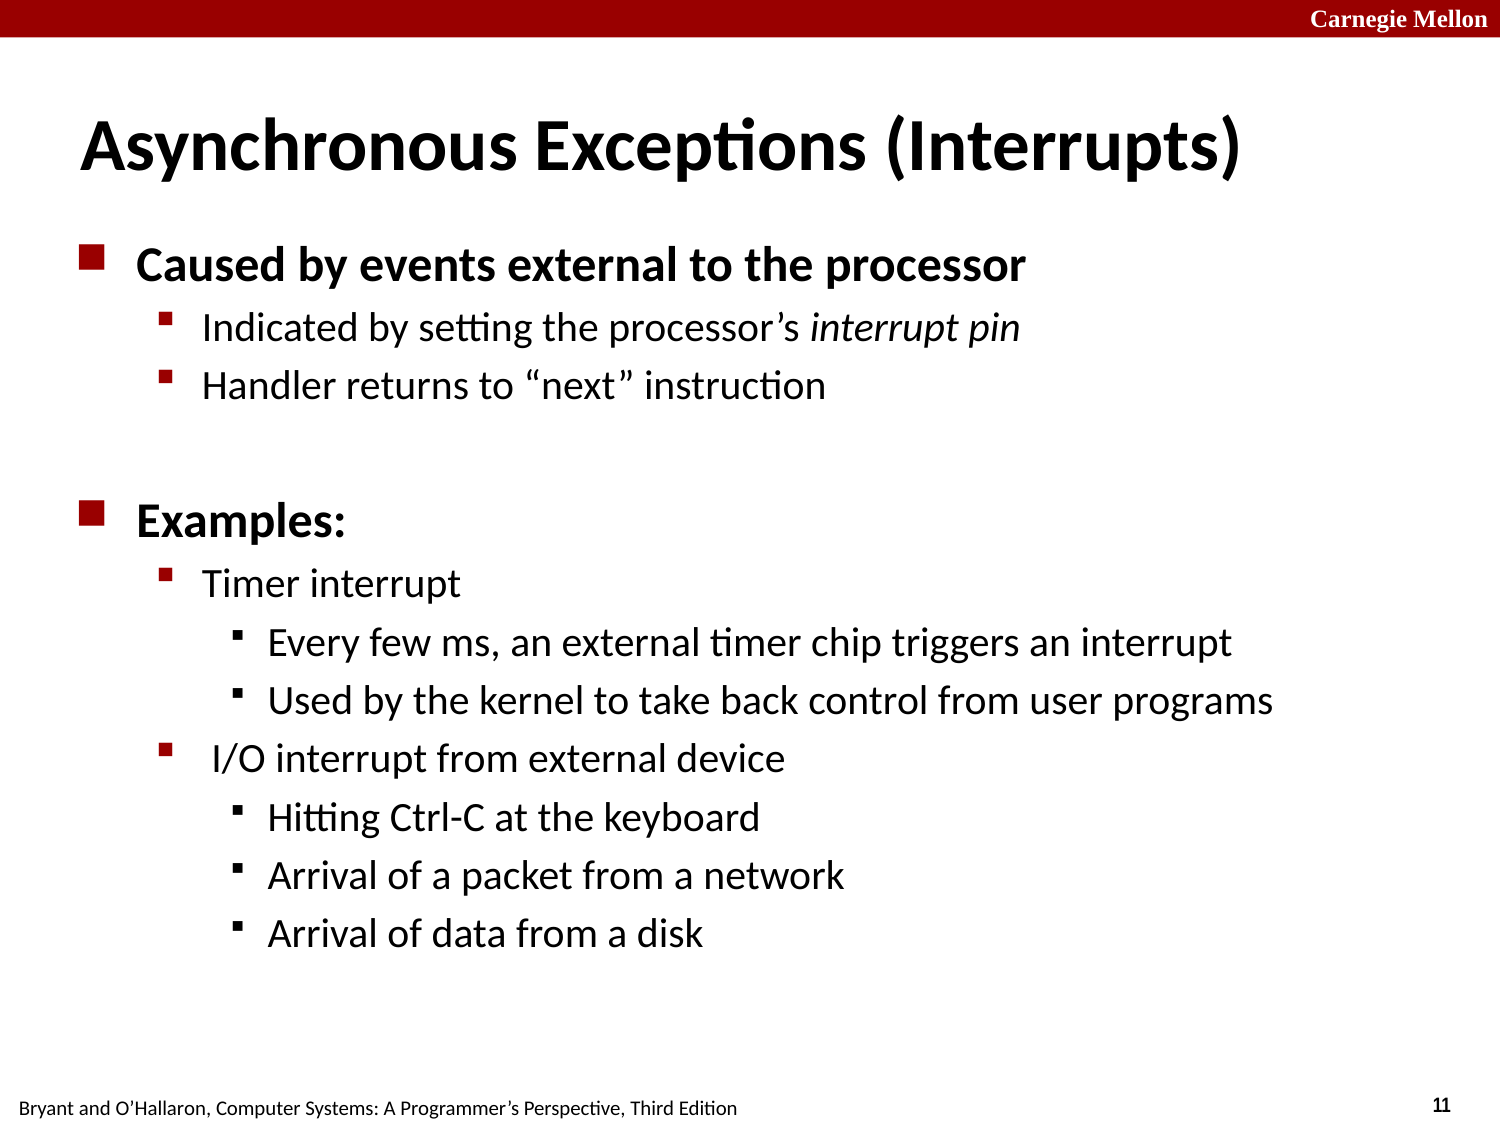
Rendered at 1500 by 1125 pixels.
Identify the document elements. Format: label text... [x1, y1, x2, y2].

list Caused by events external to the processor Indicated by setting the processor’s interrupt pin Handler returns to “next” instruction Examples: Timer interrupt Every few ms, an external timer chip triggers an interrupt Used by the kernel to take back control from user programs I/O interrupt from external device Hitting Ctrl-C at the keyboard Arrival of a packet from a network Arrival of data from a disk [64, 223, 1361, 1040]
title Asynchronous Exceptions (Interrupts) [64, 93, 1364, 188]
